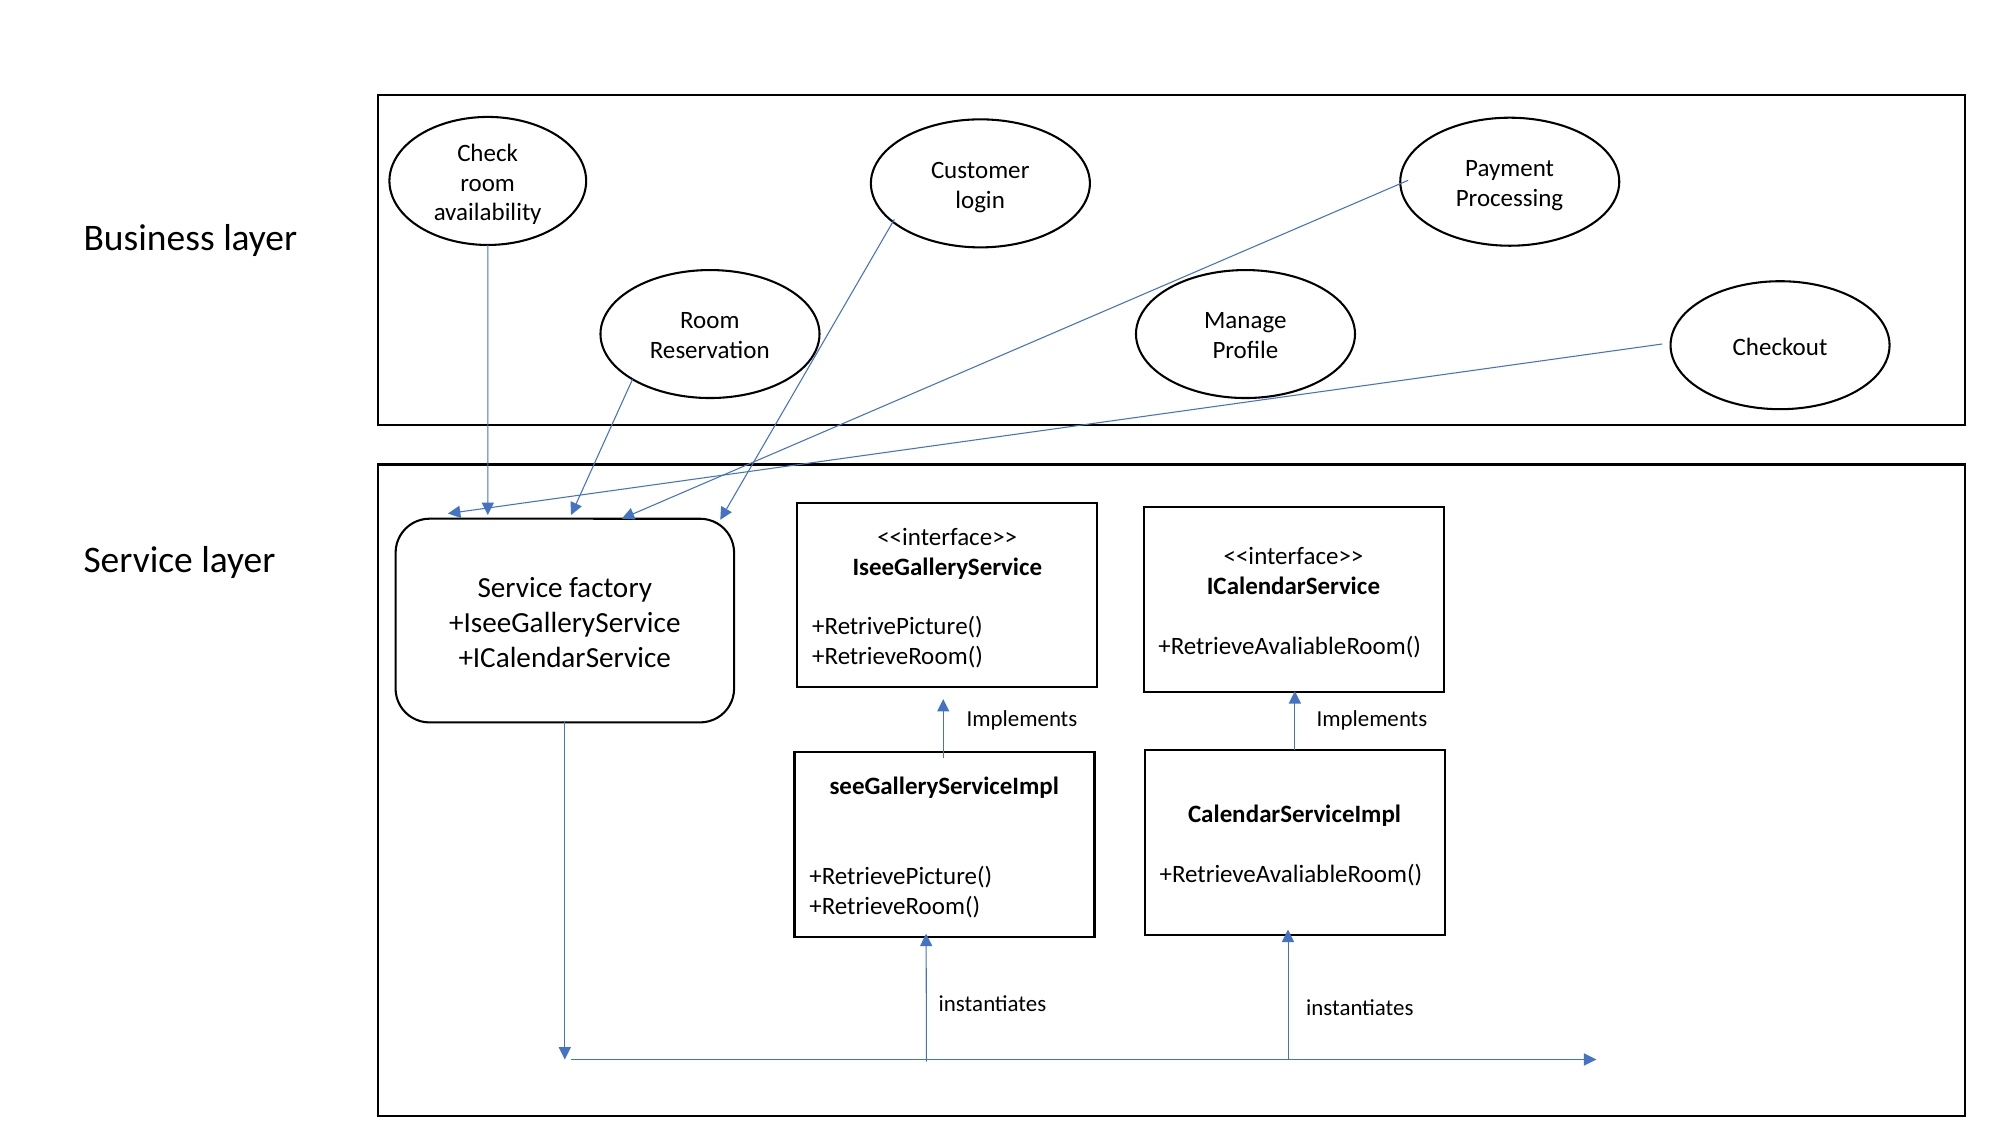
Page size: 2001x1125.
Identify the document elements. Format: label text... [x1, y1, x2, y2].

text_box seeGalleryServiceImpl +RetrievePicture() +RetrieveRoom() [793, 751, 1096, 938]
text_box [377, 463, 1966, 1117]
text_box instantiates [927, 981, 1082, 1024]
text_box [377, 94, 1966, 426]
text_box <<interface>> ICalendarService +RetrieveAvaliableRoom() [1143, 514, 1445, 693]
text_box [621, 180, 1408, 344]
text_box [447, 344, 1663, 514]
text_box Service layer [68, 528, 377, 604]
text_box CalendarServiceImpl +RetrieveAvaliableRoom() [1144, 749, 1446, 936]
text_box Implements [951, 696, 1110, 739]
text_box Checkout [1669, 280, 1891, 411]
text_box Check room availability [388, 115, 588, 246]
text_box Payment Processing [1399, 116, 1621, 247]
text_box Service factory +IseeGalleryService +ICalendarService [394, 517, 736, 724]
text_box Customer login [870, 118, 1091, 180]
text_box Room Reservation [599, 295, 621, 344]
text_box <<interface>> IseeGalleryService +RetrivePicture() +RetrieveRoom() [796, 519, 1098, 688]
text_box Business layer [68, 205, 416, 282]
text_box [621, 514, 1408, 519]
text_box Implements [1301, 696, 1460, 739]
text_box instantiates [1291, 984, 1449, 1028]
